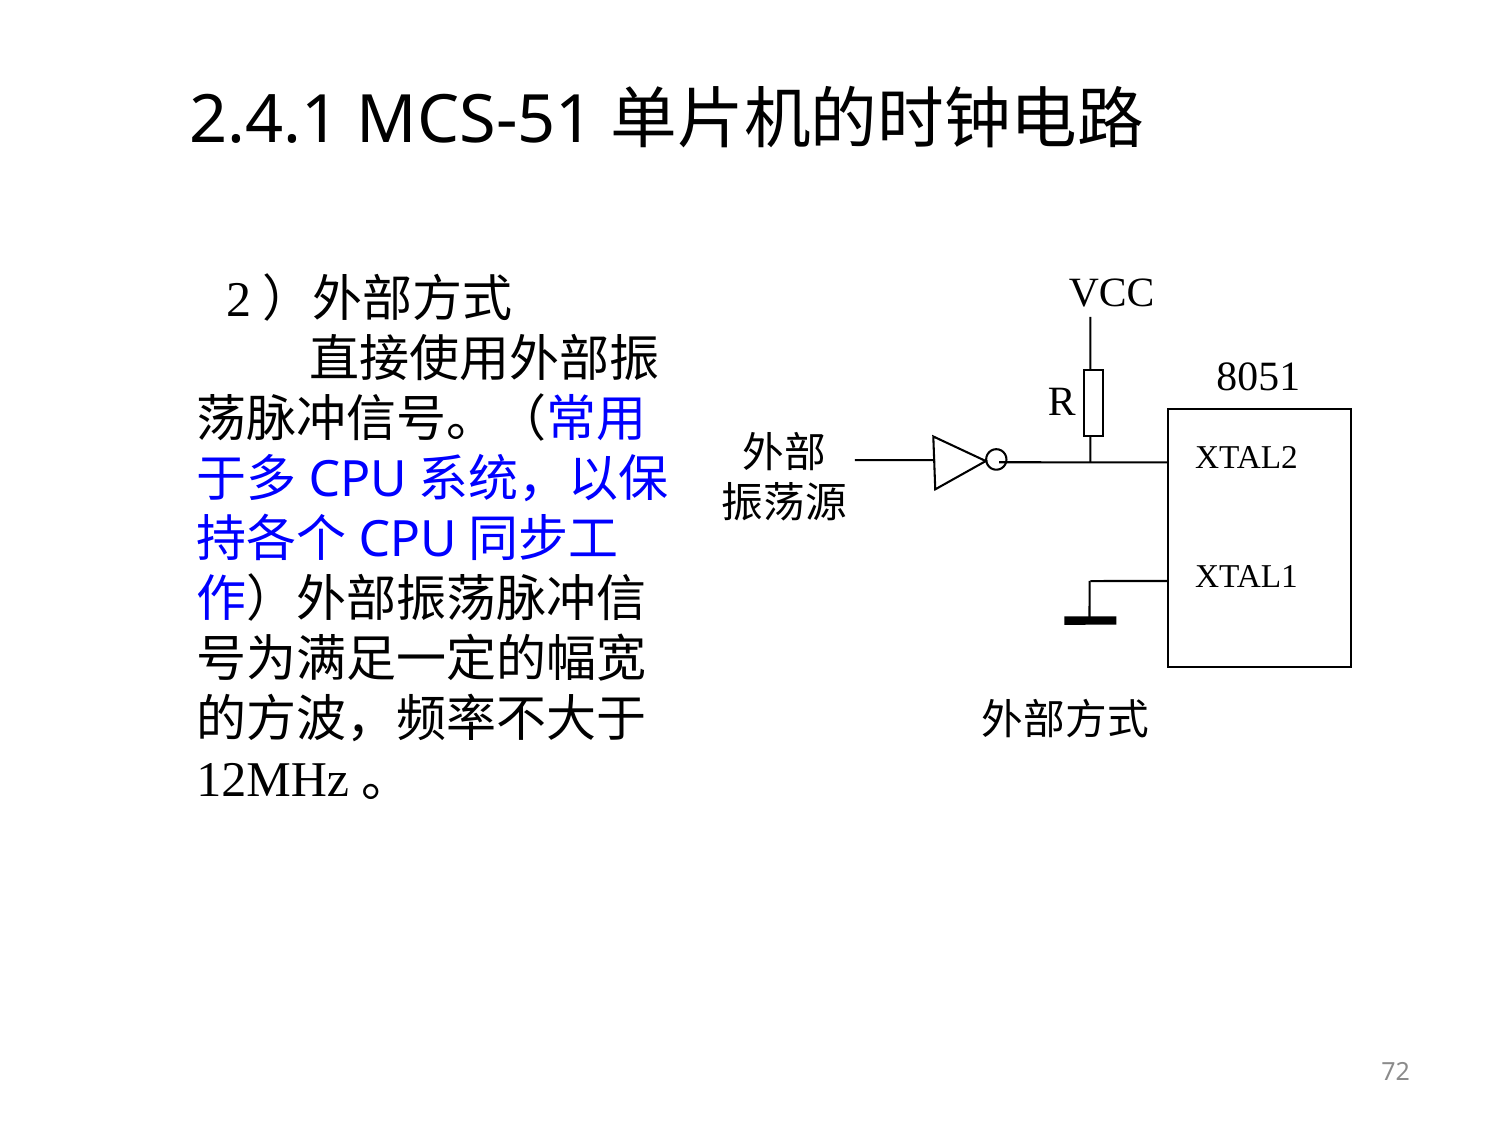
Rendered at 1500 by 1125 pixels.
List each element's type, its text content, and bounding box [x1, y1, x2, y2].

list 2）外部方式 直接使用外部振荡脉冲信号。（常用于多CPU系统，以保持各个CPU同步工作）外部振荡脉冲信号为满足一定的幅宽的方波，频率不大于12MHz。 [152, 258, 694, 825]
slide_number 72 [1074, 1042, 1425, 1103]
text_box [699, 262, 1351, 752]
title 2.4.1 MCS-51单片机的时钟电路 [174, 47, 1453, 184]
